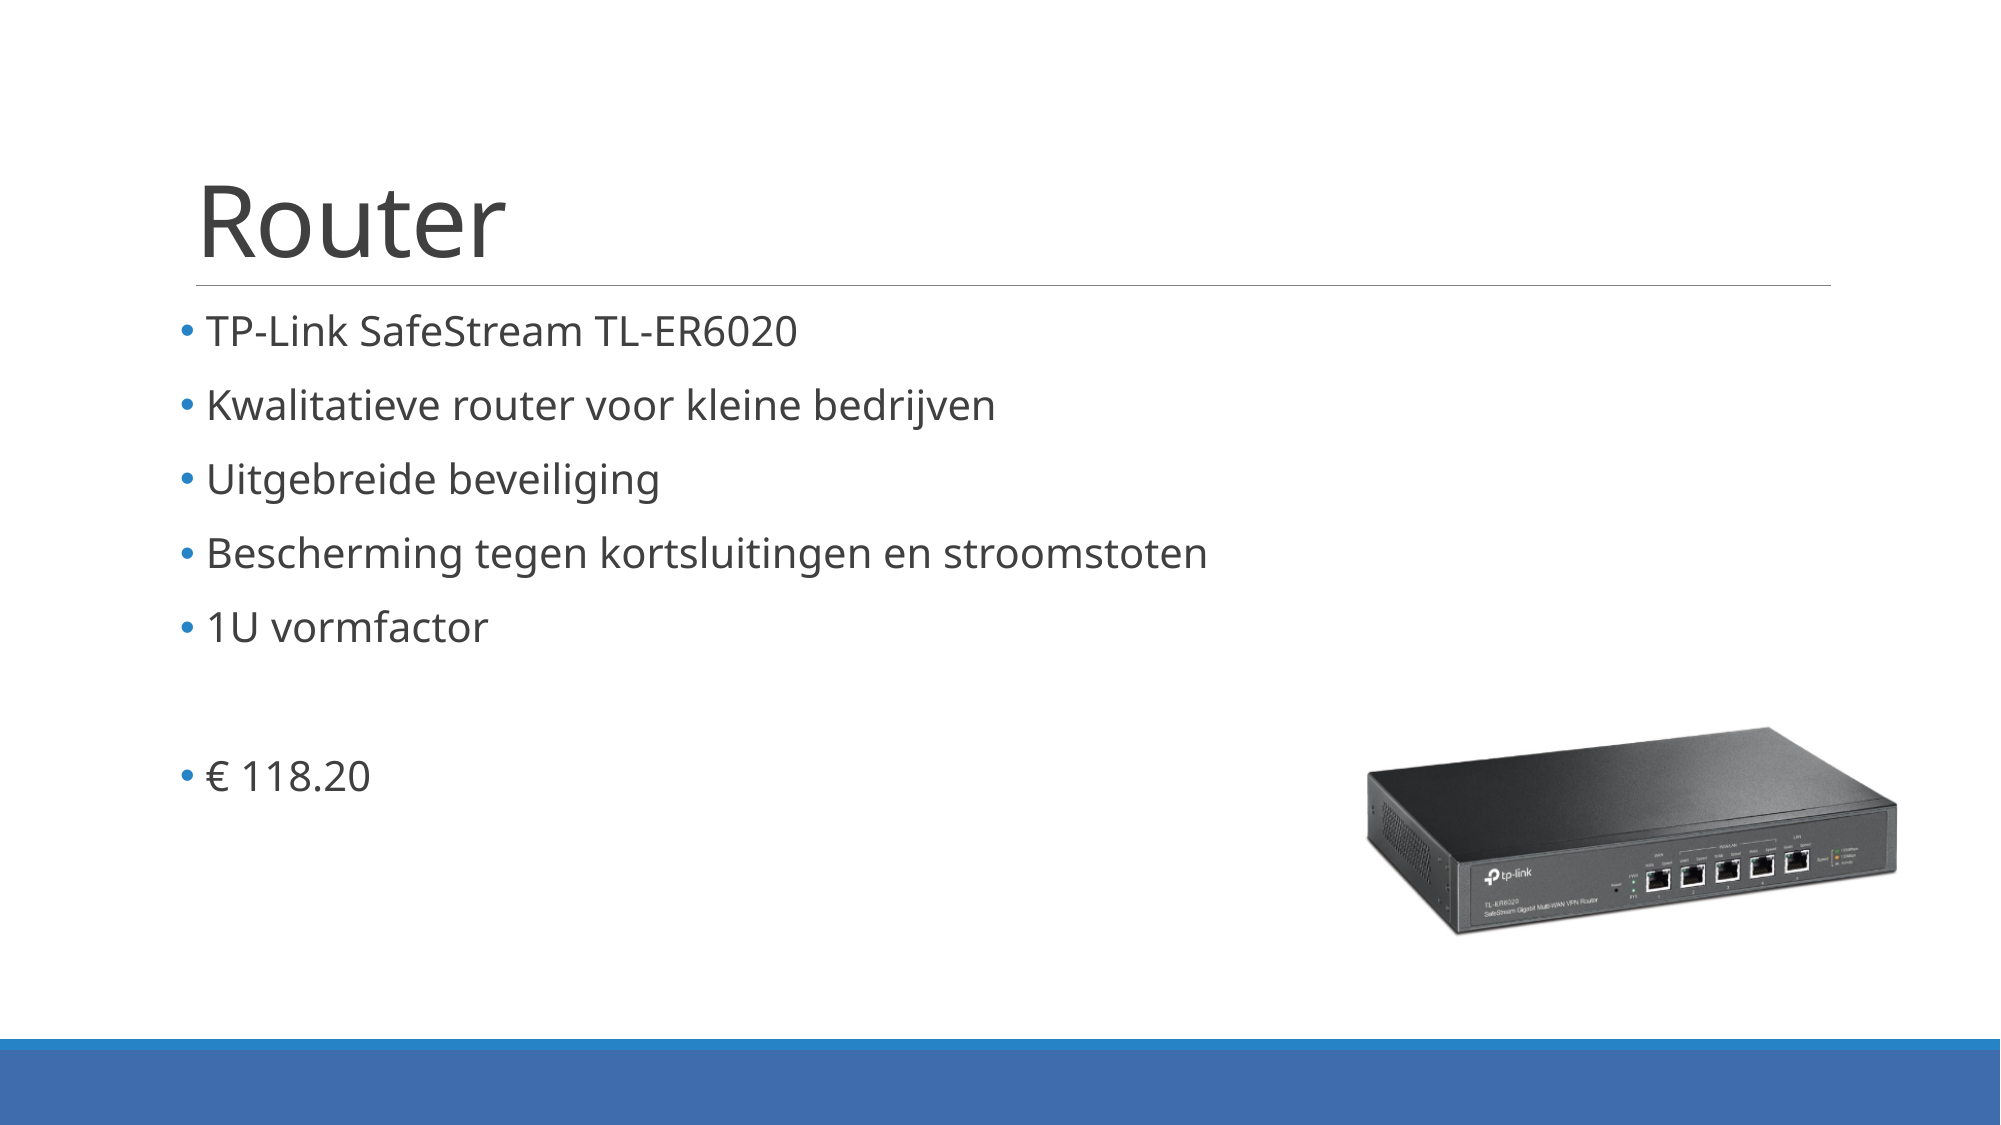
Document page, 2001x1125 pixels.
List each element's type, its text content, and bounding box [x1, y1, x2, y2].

title Router [180, 47, 1830, 285]
picture [1335, 713, 1936, 990]
list TP-Link SafeStream TL-ER6020 Kwalitatieve router voor kleine bedrijven Uitgebreide beveiliging Bescherming tegen kortsluitingen en stroomstoten 1U vormfactor € 118.20 [180, 302, 1830, 963]
